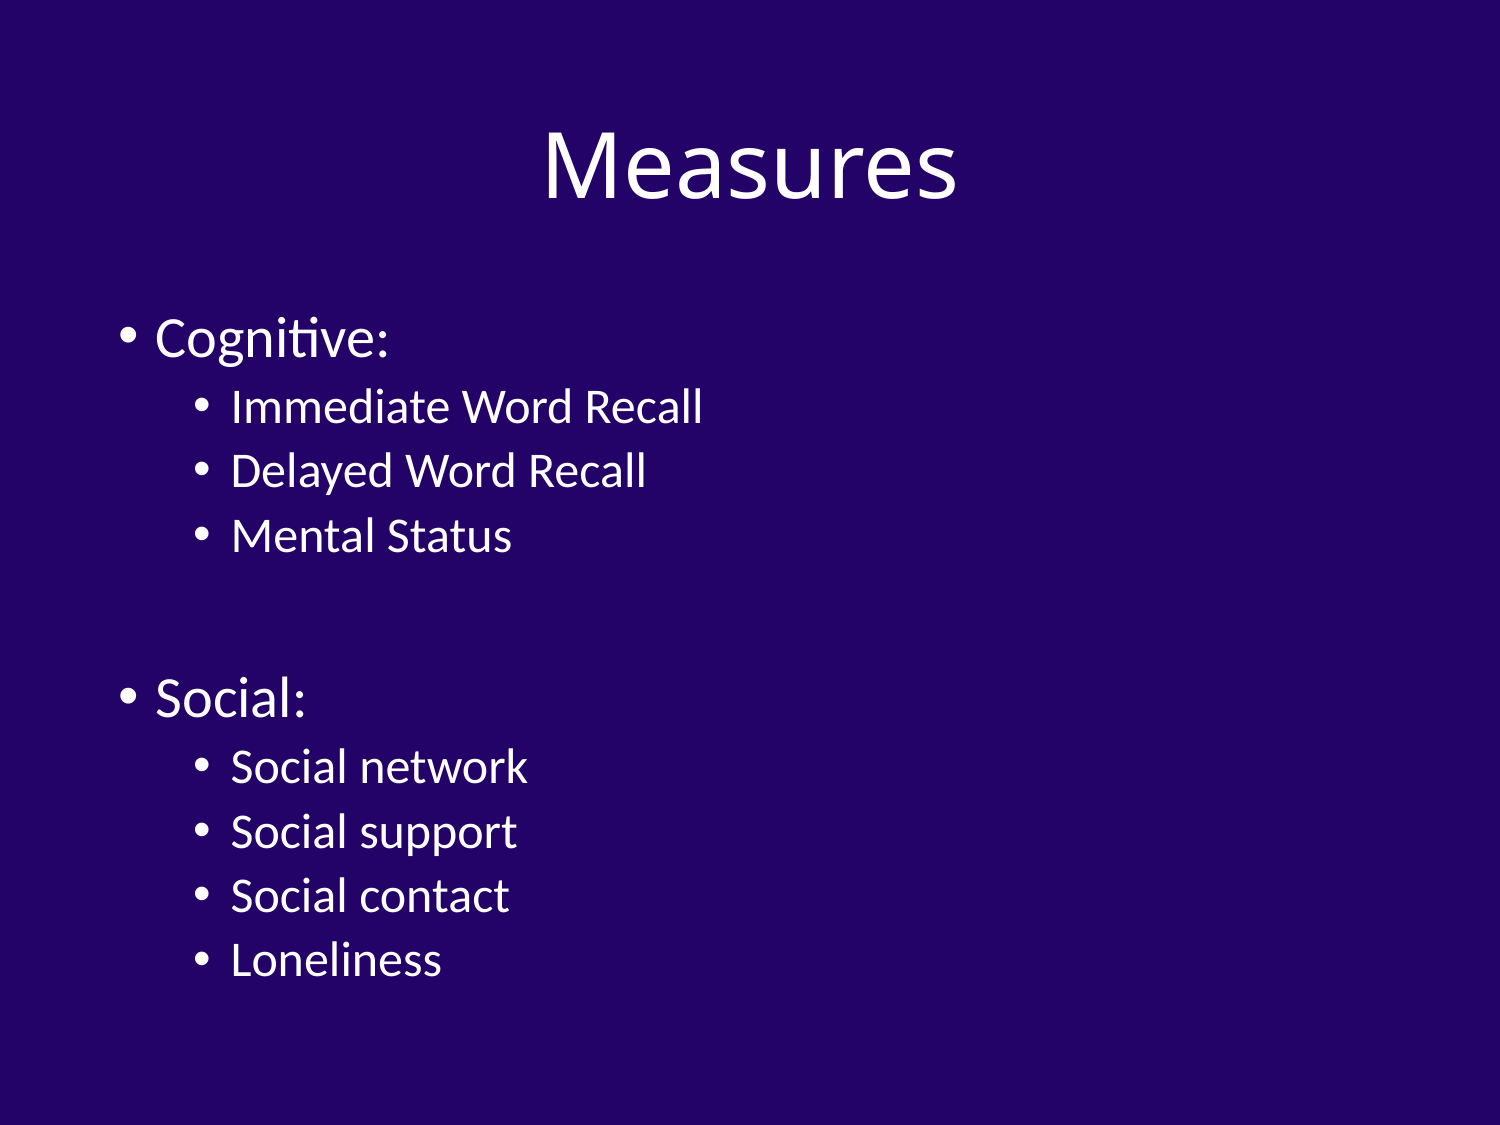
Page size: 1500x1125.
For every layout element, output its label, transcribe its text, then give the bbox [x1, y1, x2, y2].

list Cognitive: Immediate Word Recall Delayed Word Recall Mental Status Social: Social network Social support Social contact Loneliness [103, 299, 1397, 1014]
title Measures [103, 59, 1397, 278]
